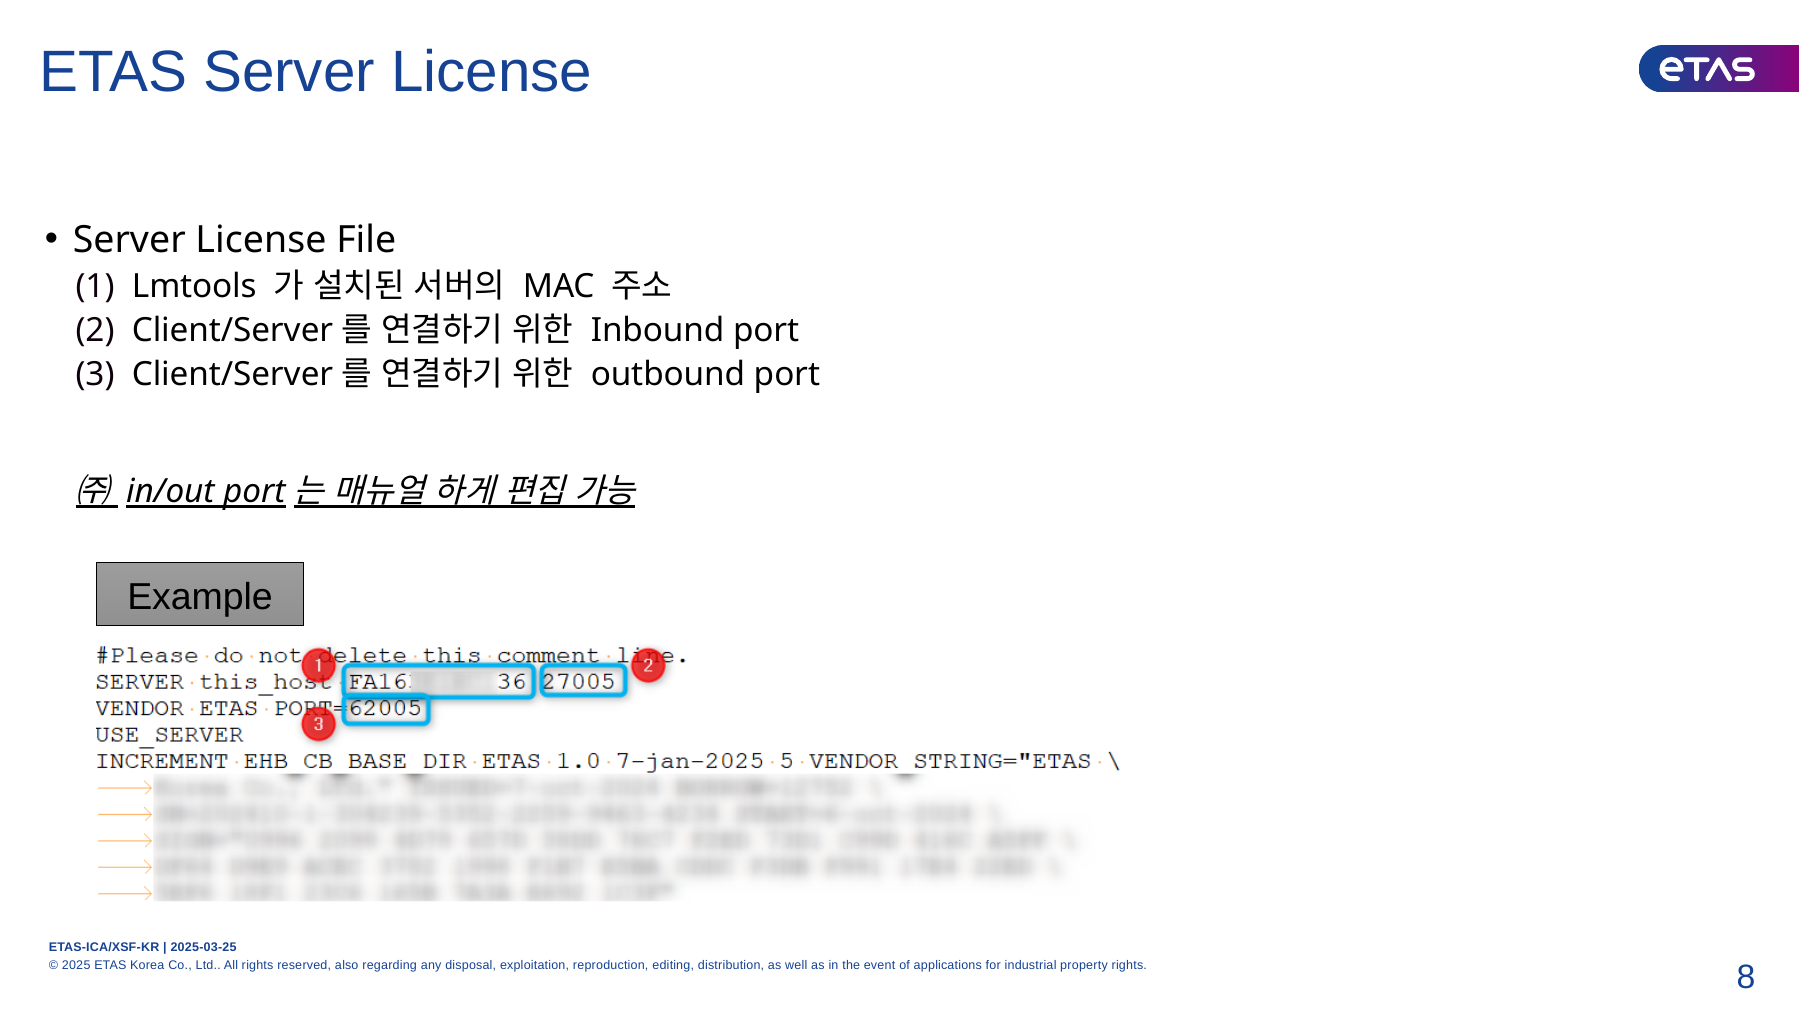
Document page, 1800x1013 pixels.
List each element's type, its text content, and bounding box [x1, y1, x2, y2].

list Server License File Lmtools 가 설치된 서버의 MAC 주소 Client/Server를 연결하기 위한 Inbound port Client/Server를 연결하기 위한 outbound port ㈜ in/out port는 매뉴얼 하게 편집 가능 [44, 210, 1756, 897]
picture [95, 644, 1133, 907]
text_box Example [96, 562, 304, 626]
list ETAS Server License [39, 33, 1542, 93]
slide_number 8 [1679, 942, 1756, 979]
